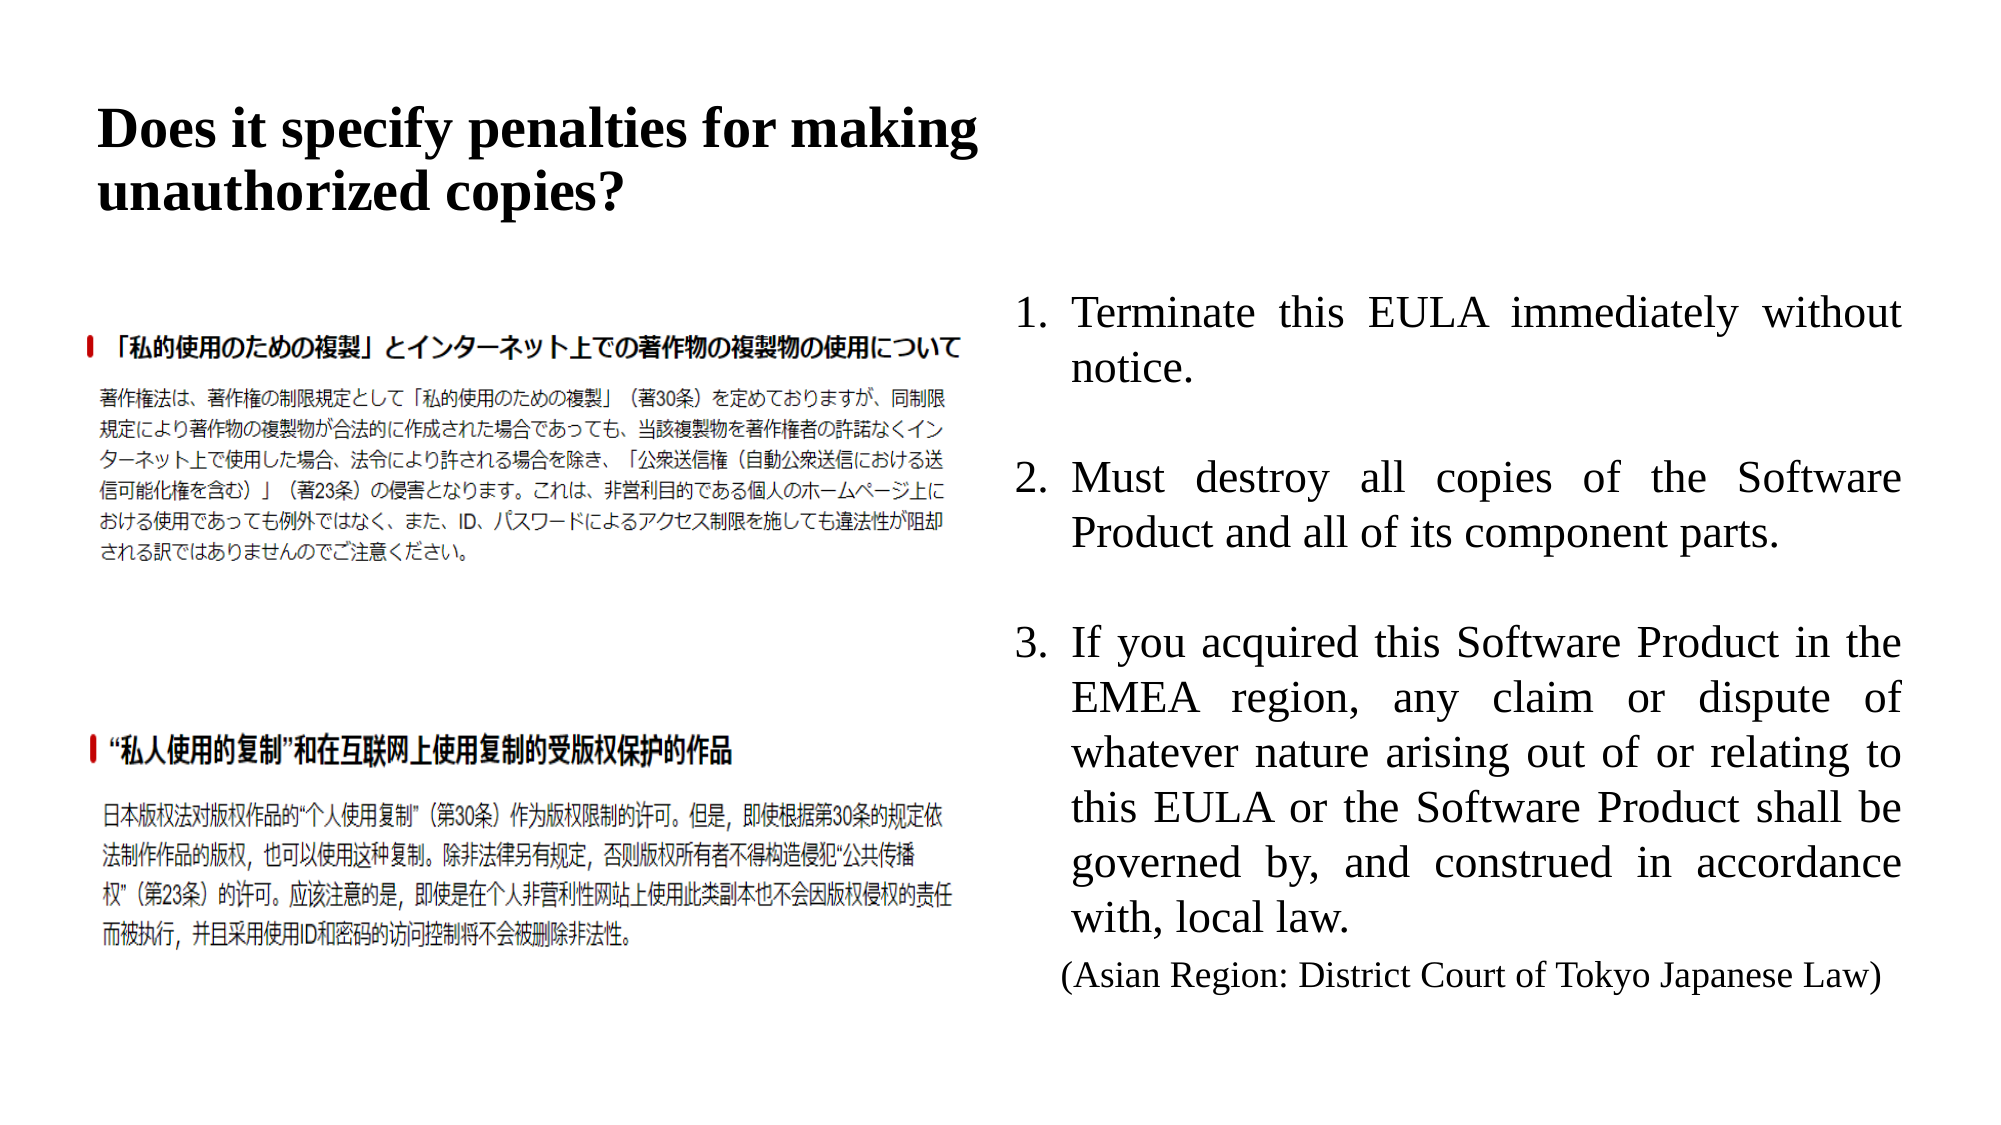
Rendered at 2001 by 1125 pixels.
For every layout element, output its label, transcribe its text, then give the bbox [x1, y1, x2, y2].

picture [82, 263, 972, 613]
text_box Does it specify penalties for making unauthorized copies? [82, 89, 1264, 360]
picture [82, 660, 972, 985]
text_box Terminate this EULA immediately without notice. Must destroy all copies of the Software Product and all of its component parts. If you acquired this Software Product in the EMEA region, any claim or dispute of whatever nature arising out of or relating to this EULA or the Software Product shall be governed by, and construed in accordance with, local law. (Asian Region: District Court of Tokyo Japanese Law) [999, 274, 1918, 1004]
